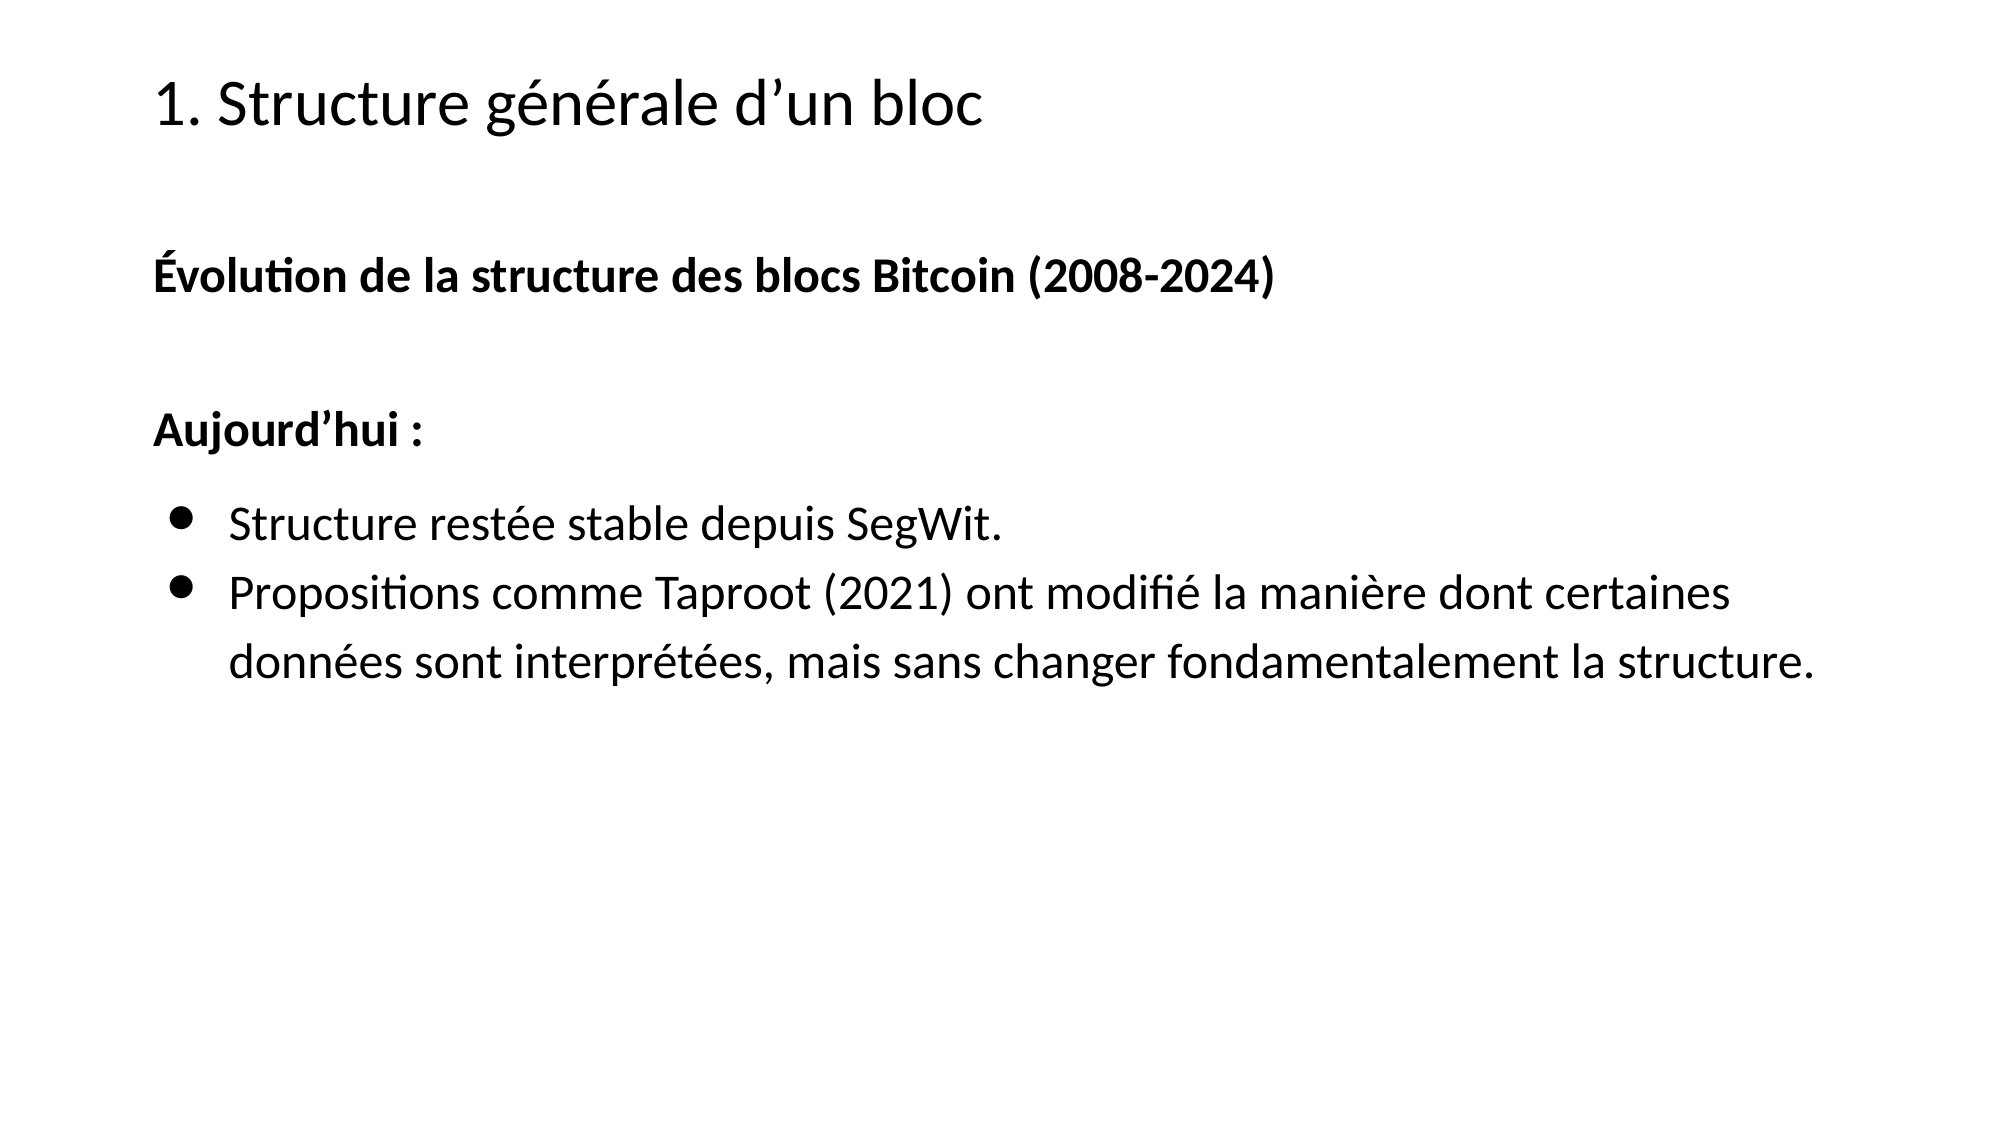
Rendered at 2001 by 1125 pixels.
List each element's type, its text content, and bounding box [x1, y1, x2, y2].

text_box 1. Structure générale d’un bloc [137, 59, 1863, 155]
text_box Évolution de la structure des blocs Bitcoin (2008-2024) Aujourd’hui : Structure restée stable depuis SegWit. Propositions comme Taproot (2021) ont modifié la manière dont certaines données sont interprétées, mais sans changer fondamentalement la structure. [138, 234, 1866, 790]
